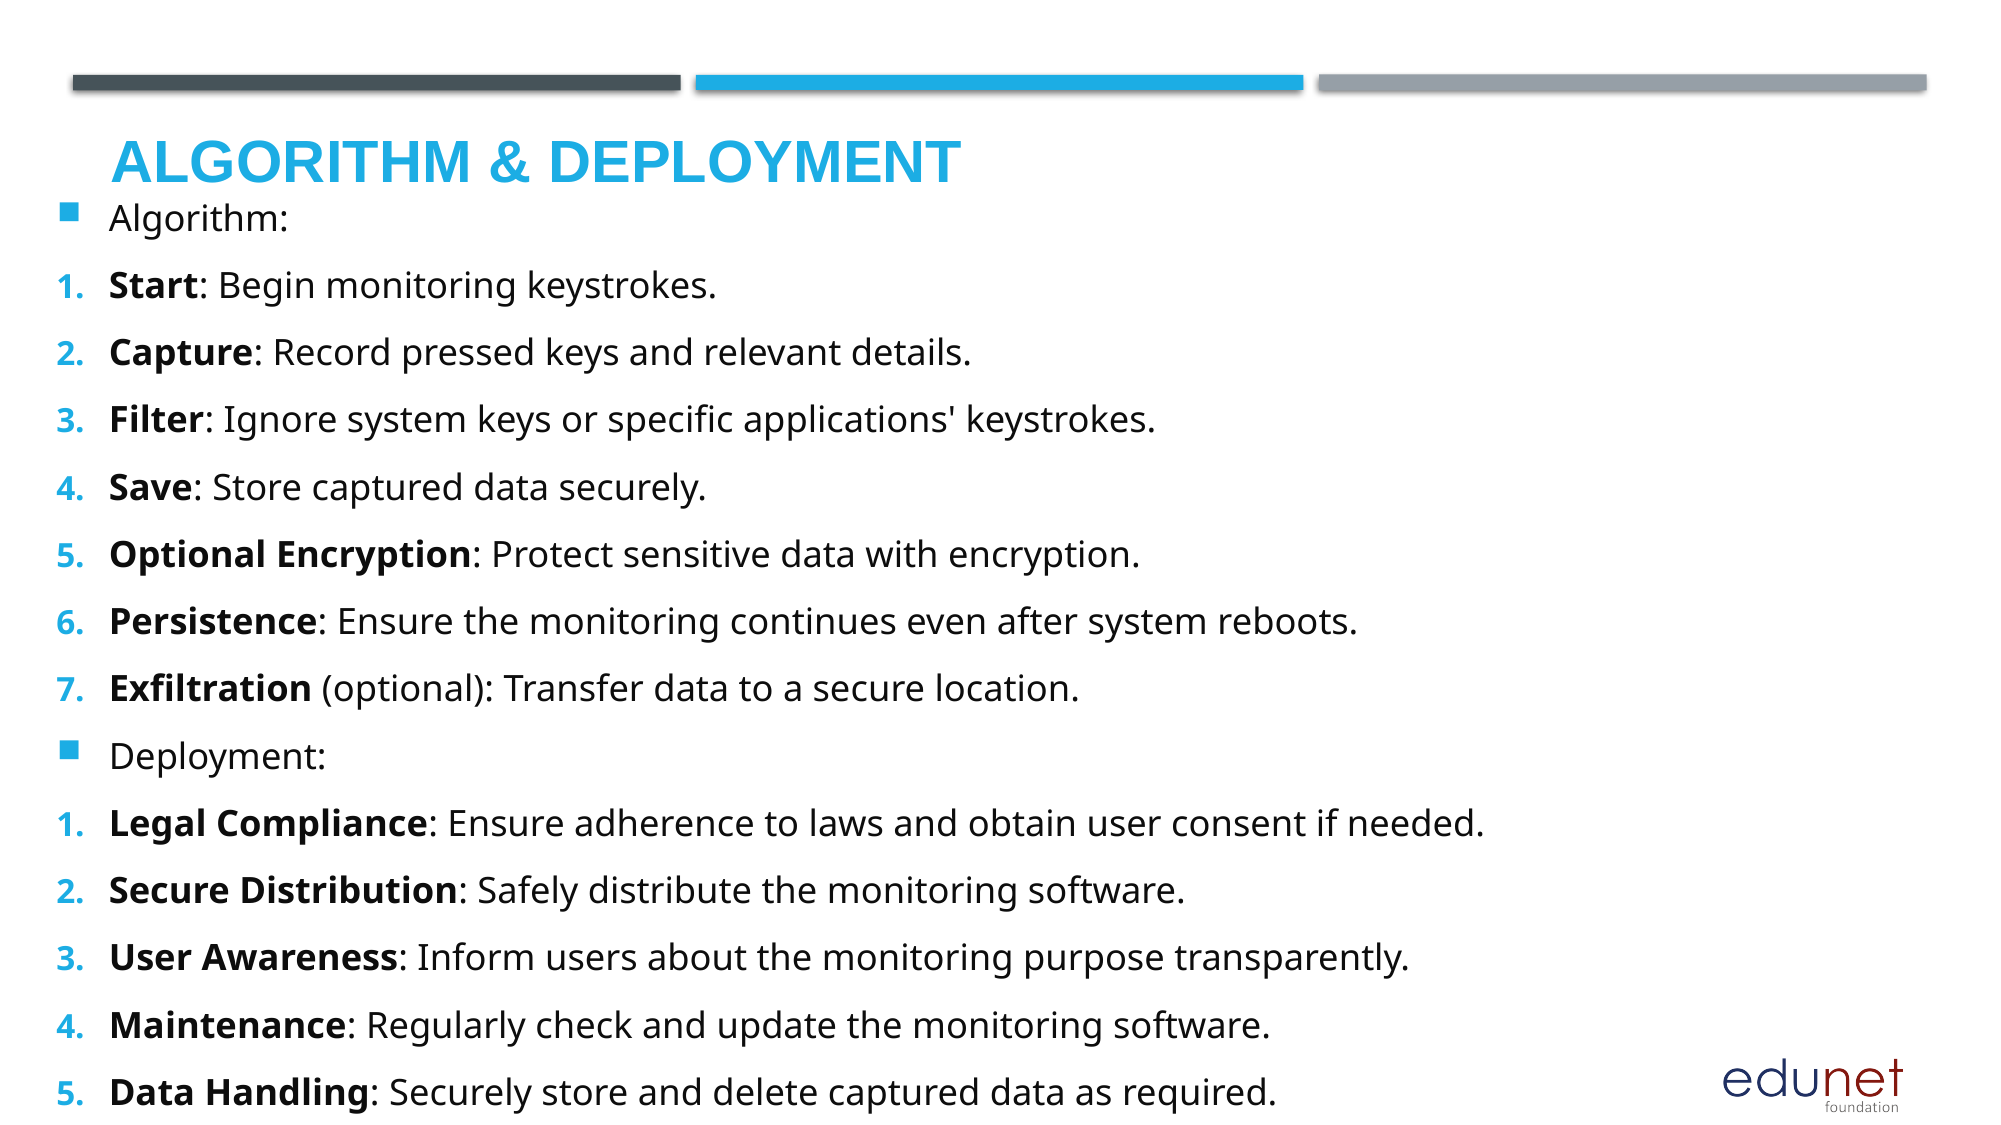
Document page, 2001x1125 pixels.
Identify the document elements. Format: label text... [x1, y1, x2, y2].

list Algorithm: Start: Begin monitoring keystrokes. Capture: Record pressed keys and relevant details. Filter: Ignore system keys or specific applications' keystrokes. Save: Store captured data securely. Optional Encryption: Protect sensitive data with encryption. Persistence: Ensure the monitoring continues even after system reboots. Exfiltration (optional): Transfer data to a secure location. Deployment: Legal Compliance: Ensure adherence to laws and obtain user consent if needed. Secure Distribution: Safely distribute the monitoring software. User Awareness: Inform users about the monitoring purpose transparently. Maintenance: Regularly check and update the monitoring software. Data Handling: Securely store and delete captured data as required. [41, 182, 1979, 1125]
title Algorithm & Deployment [95, 115, 1905, 182]
